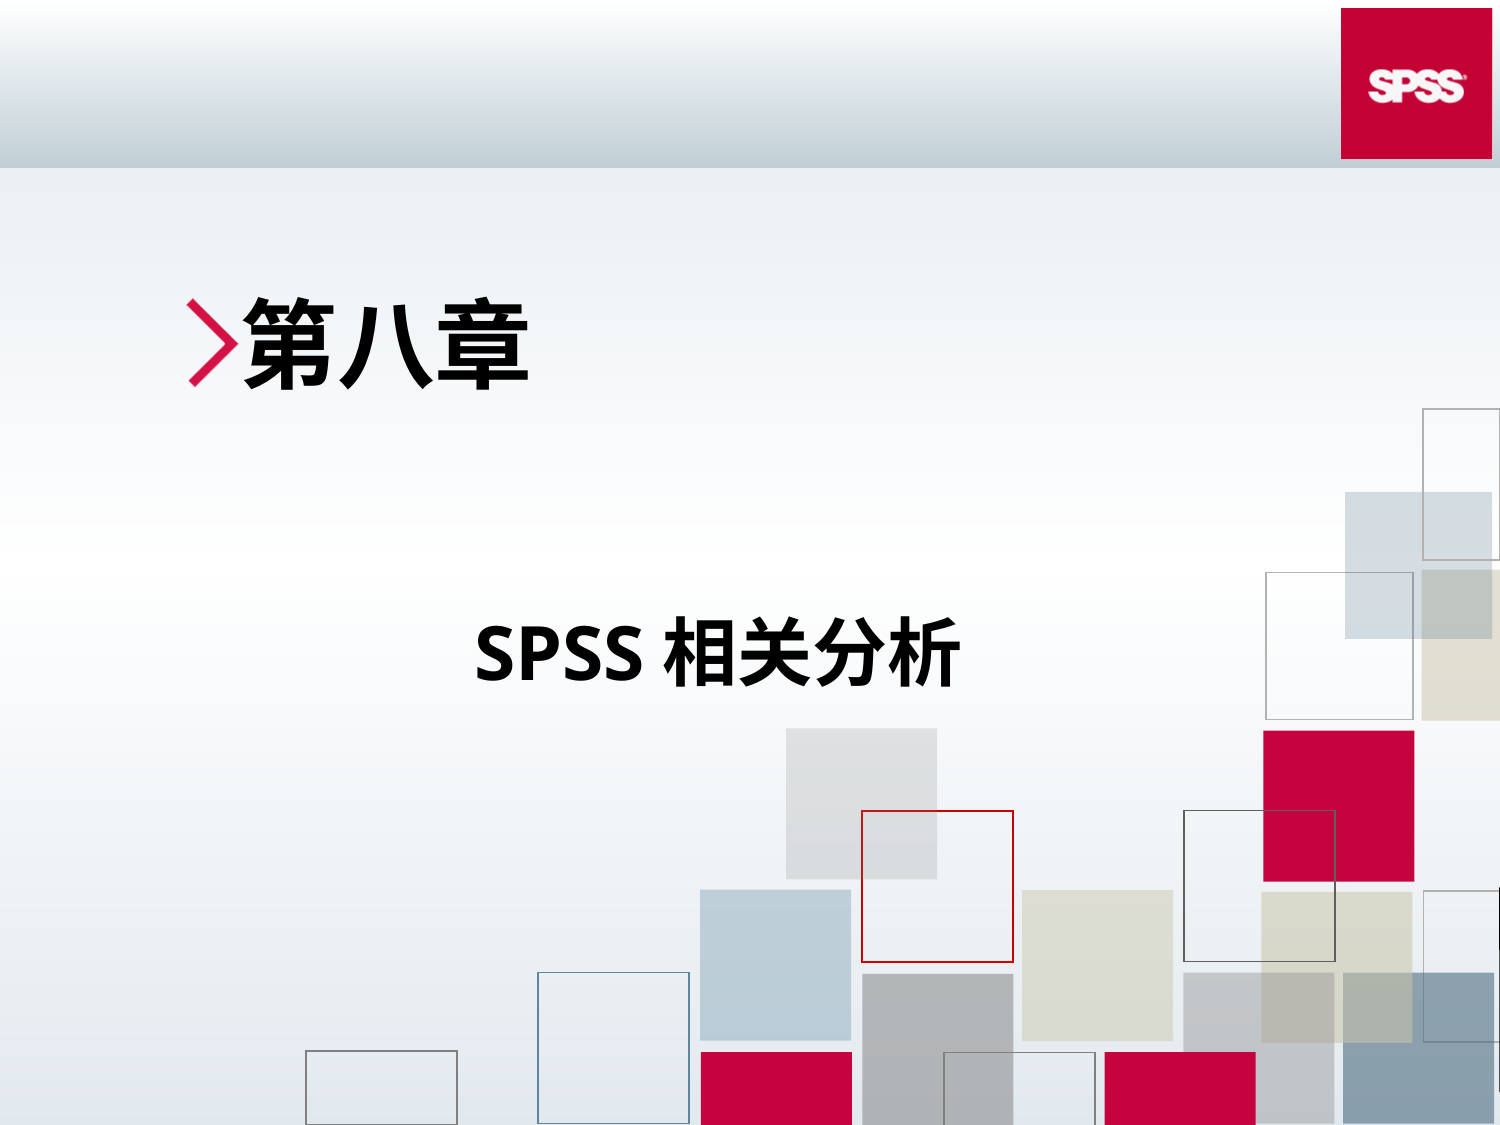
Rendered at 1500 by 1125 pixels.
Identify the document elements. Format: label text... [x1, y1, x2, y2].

picture [1341, 8, 1493, 160]
subtitle SPSS相关分析 [230, 597, 1207, 752]
title 第八章 [171, 275, 1306, 425]
picture [186, 298, 240, 388]
